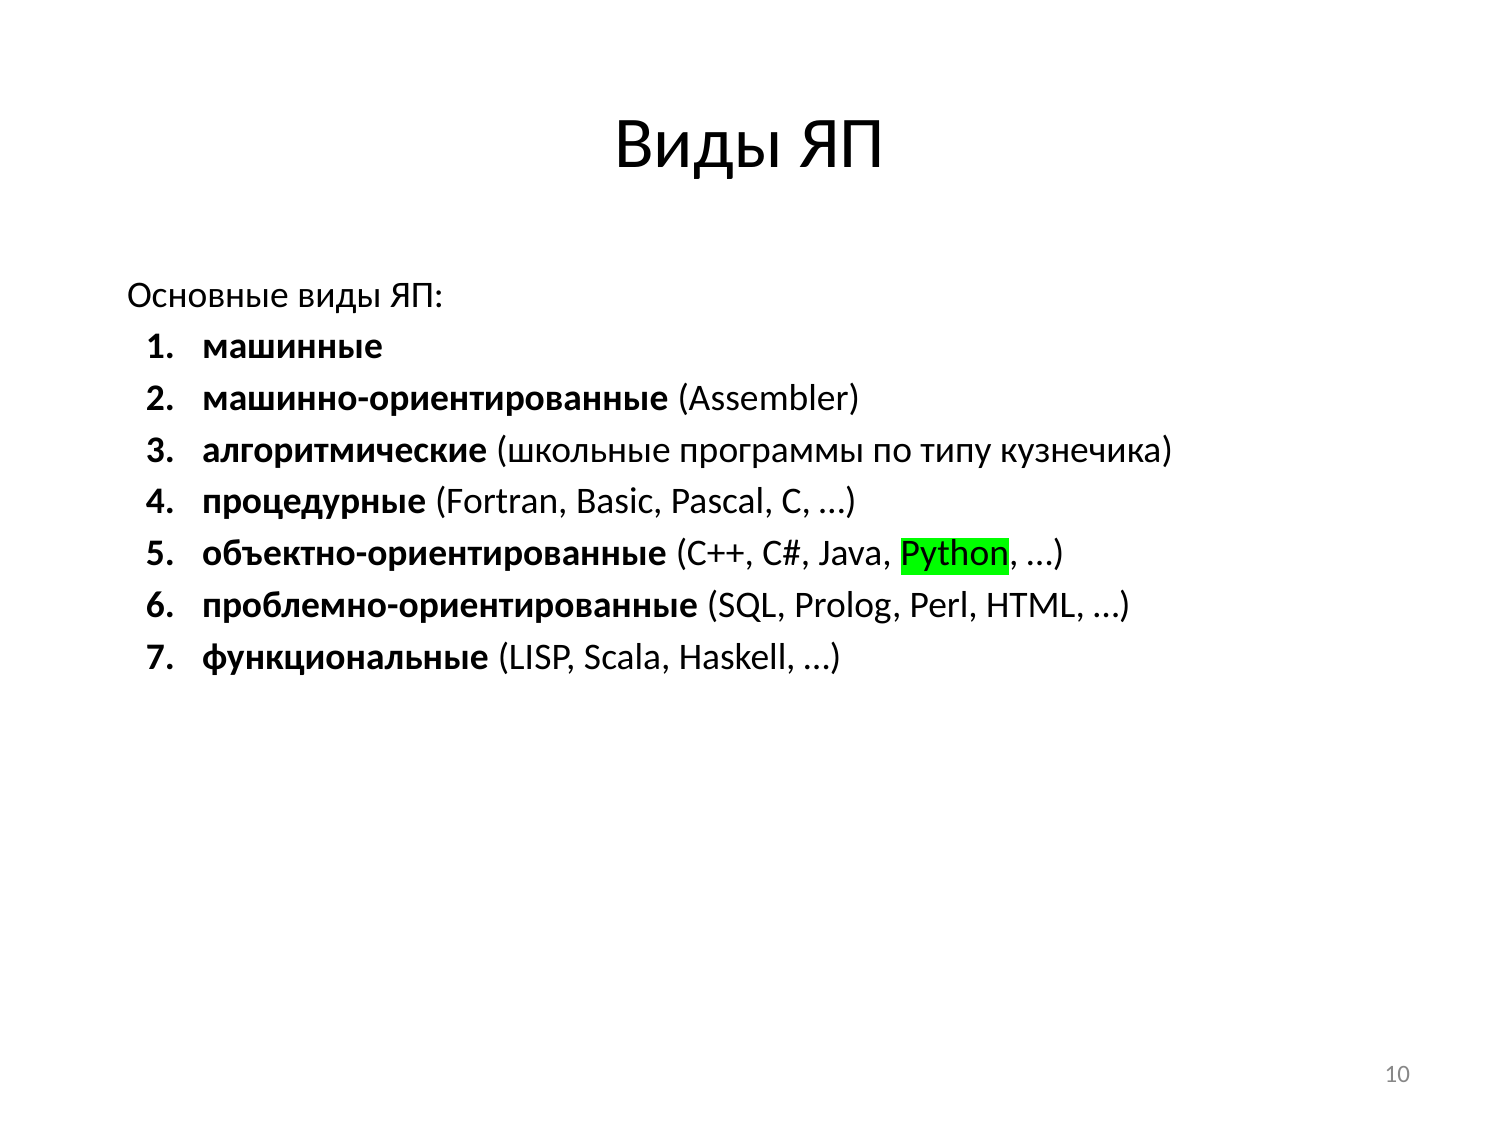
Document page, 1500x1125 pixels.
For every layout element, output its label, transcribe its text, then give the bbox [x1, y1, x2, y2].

title Виды ЯП [75, 45, 1425, 233]
text_box Основные виды ЯП: машинные машинно-ориентированные (Assembler) алгоритмические (школьные программы по типу кузнечика) процедурные (Fortran, Basic, Pascal, C, …) объектно-ориентированные (C++, C#, Java, Python, …) проблемно-ориентированные (SQL, Prolog, Perl, HTML, …) функциональные (LISP, Scala, Haskell, …) [112, 255, 1459, 730]
slide_number ‹#› [1074, 1042, 1425, 1103]
